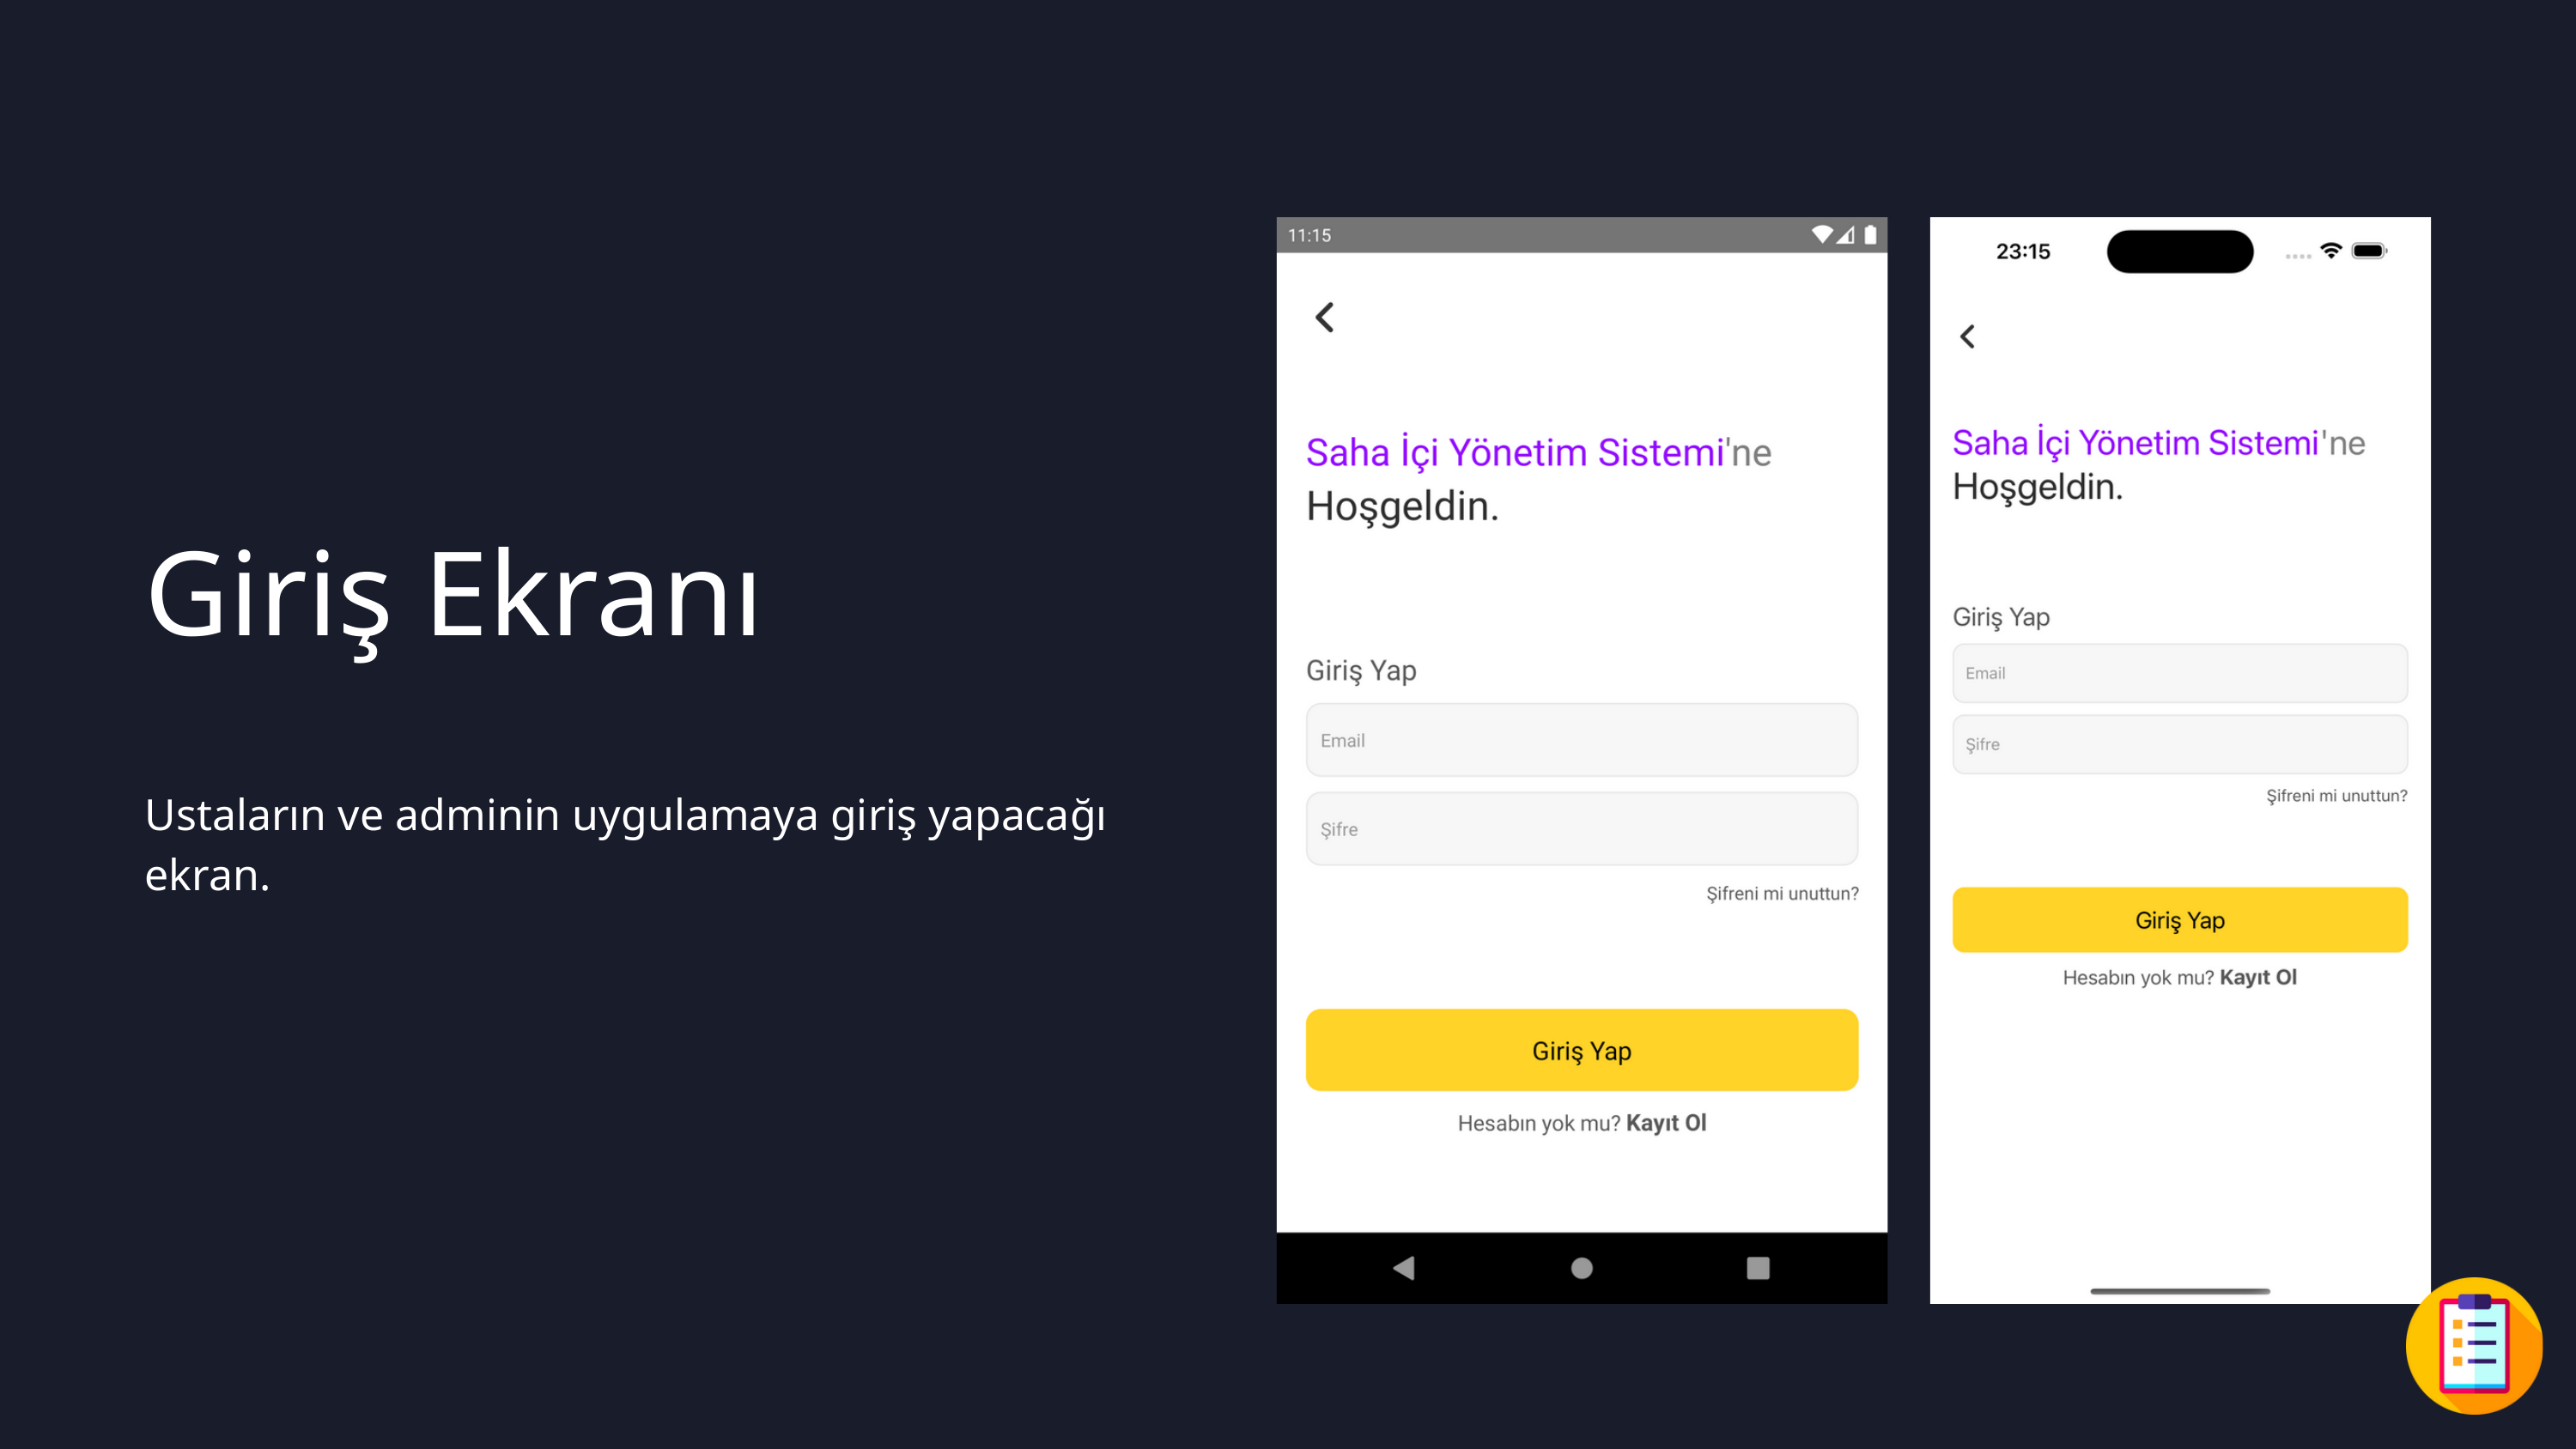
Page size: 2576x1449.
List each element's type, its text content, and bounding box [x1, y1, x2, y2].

text_box [2405, 1277, 2543, 1415]
text_box Giriş Ekranı [144, 495, 1078, 659]
text_box [1276, 217, 1888, 1304]
text_box Ustaların ve adminin uygulamaya giriş yapacağı ekran. [144, 779, 1121, 899]
text_box [1929, 217, 2432, 1304]
